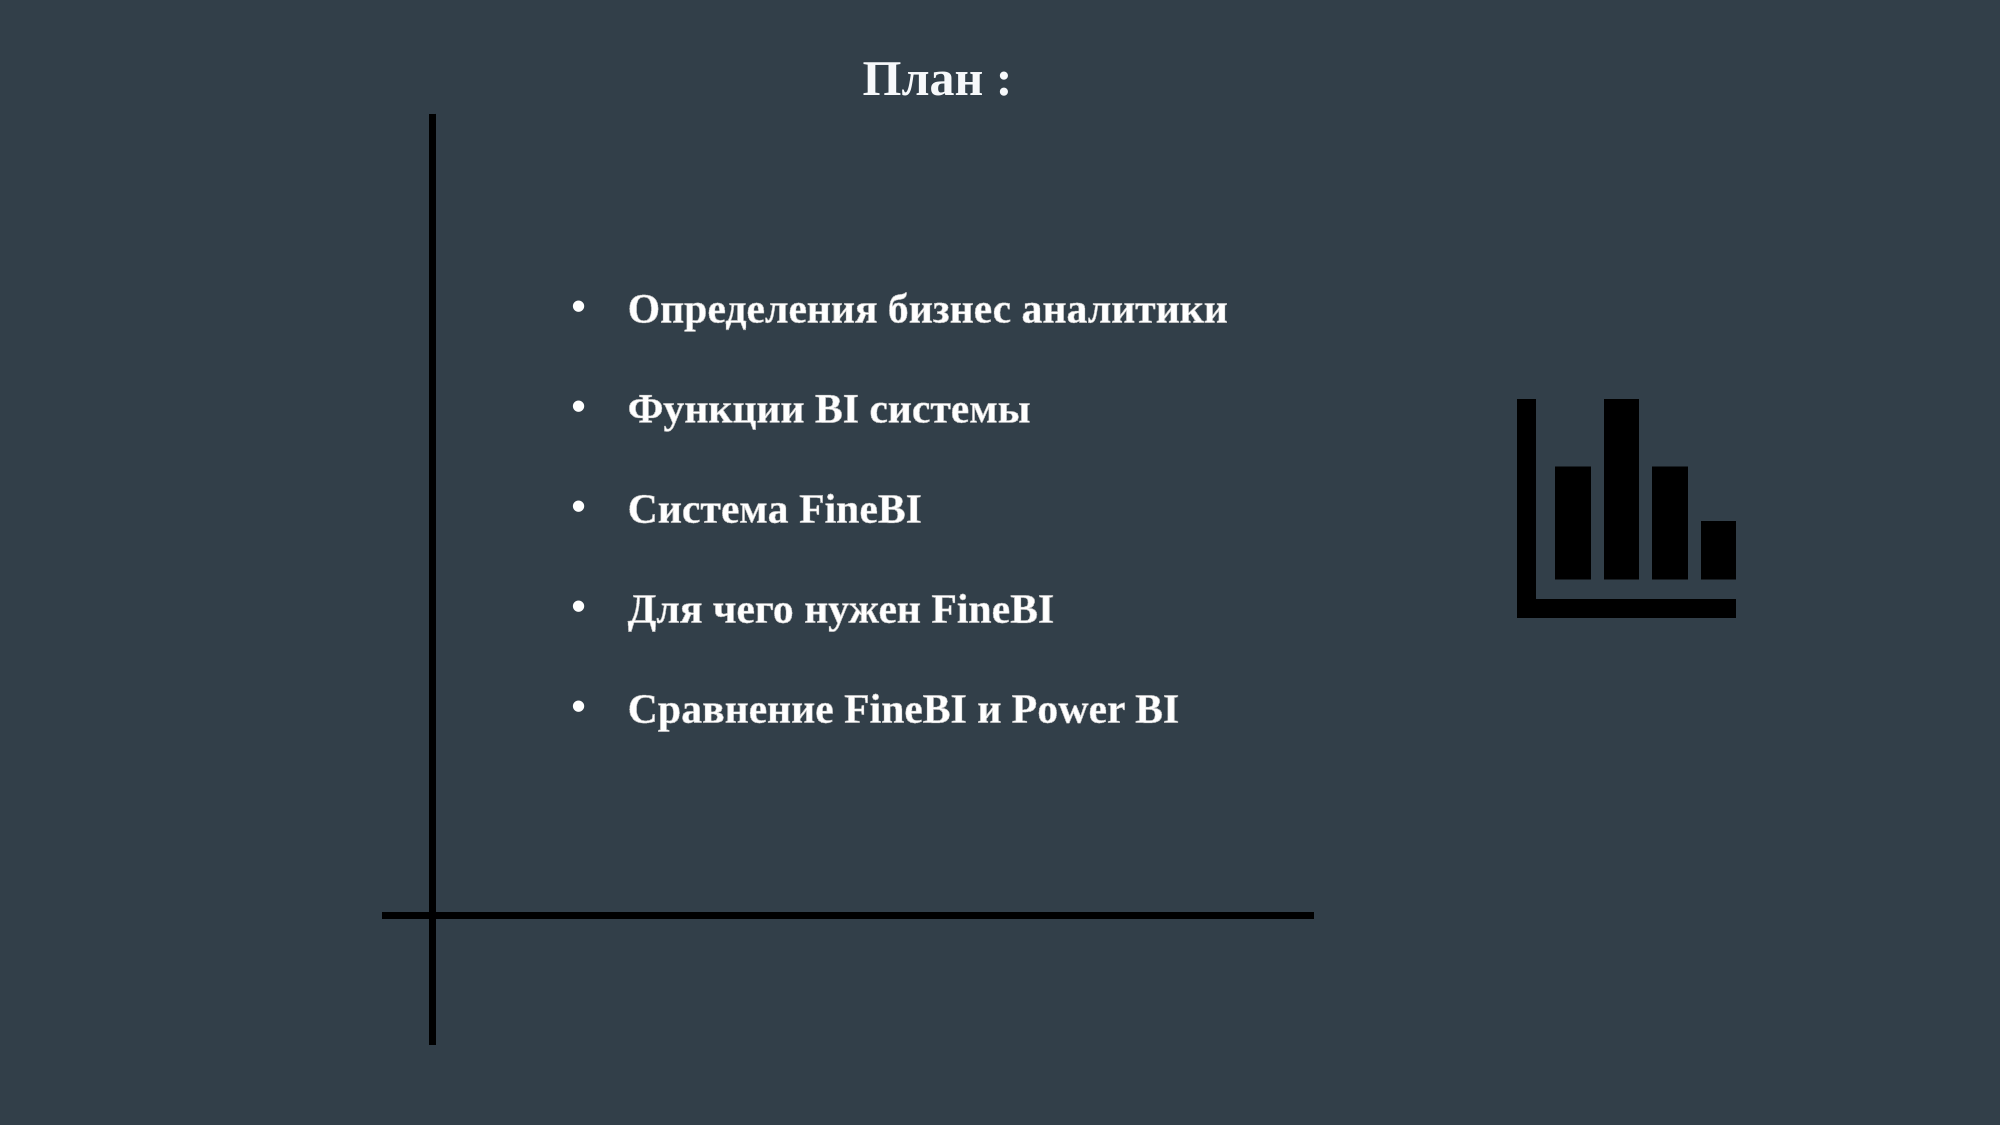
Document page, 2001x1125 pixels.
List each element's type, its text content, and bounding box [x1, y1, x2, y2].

text_box План : [847, 37, 1455, 113]
picture [1471, 353, 1781, 663]
text_box Определения бизнес аналитики Функции BI системы Система FineBI Для чего нужен FineBI Сравнение FineBI и Power BI [556, 223, 1793, 929]
